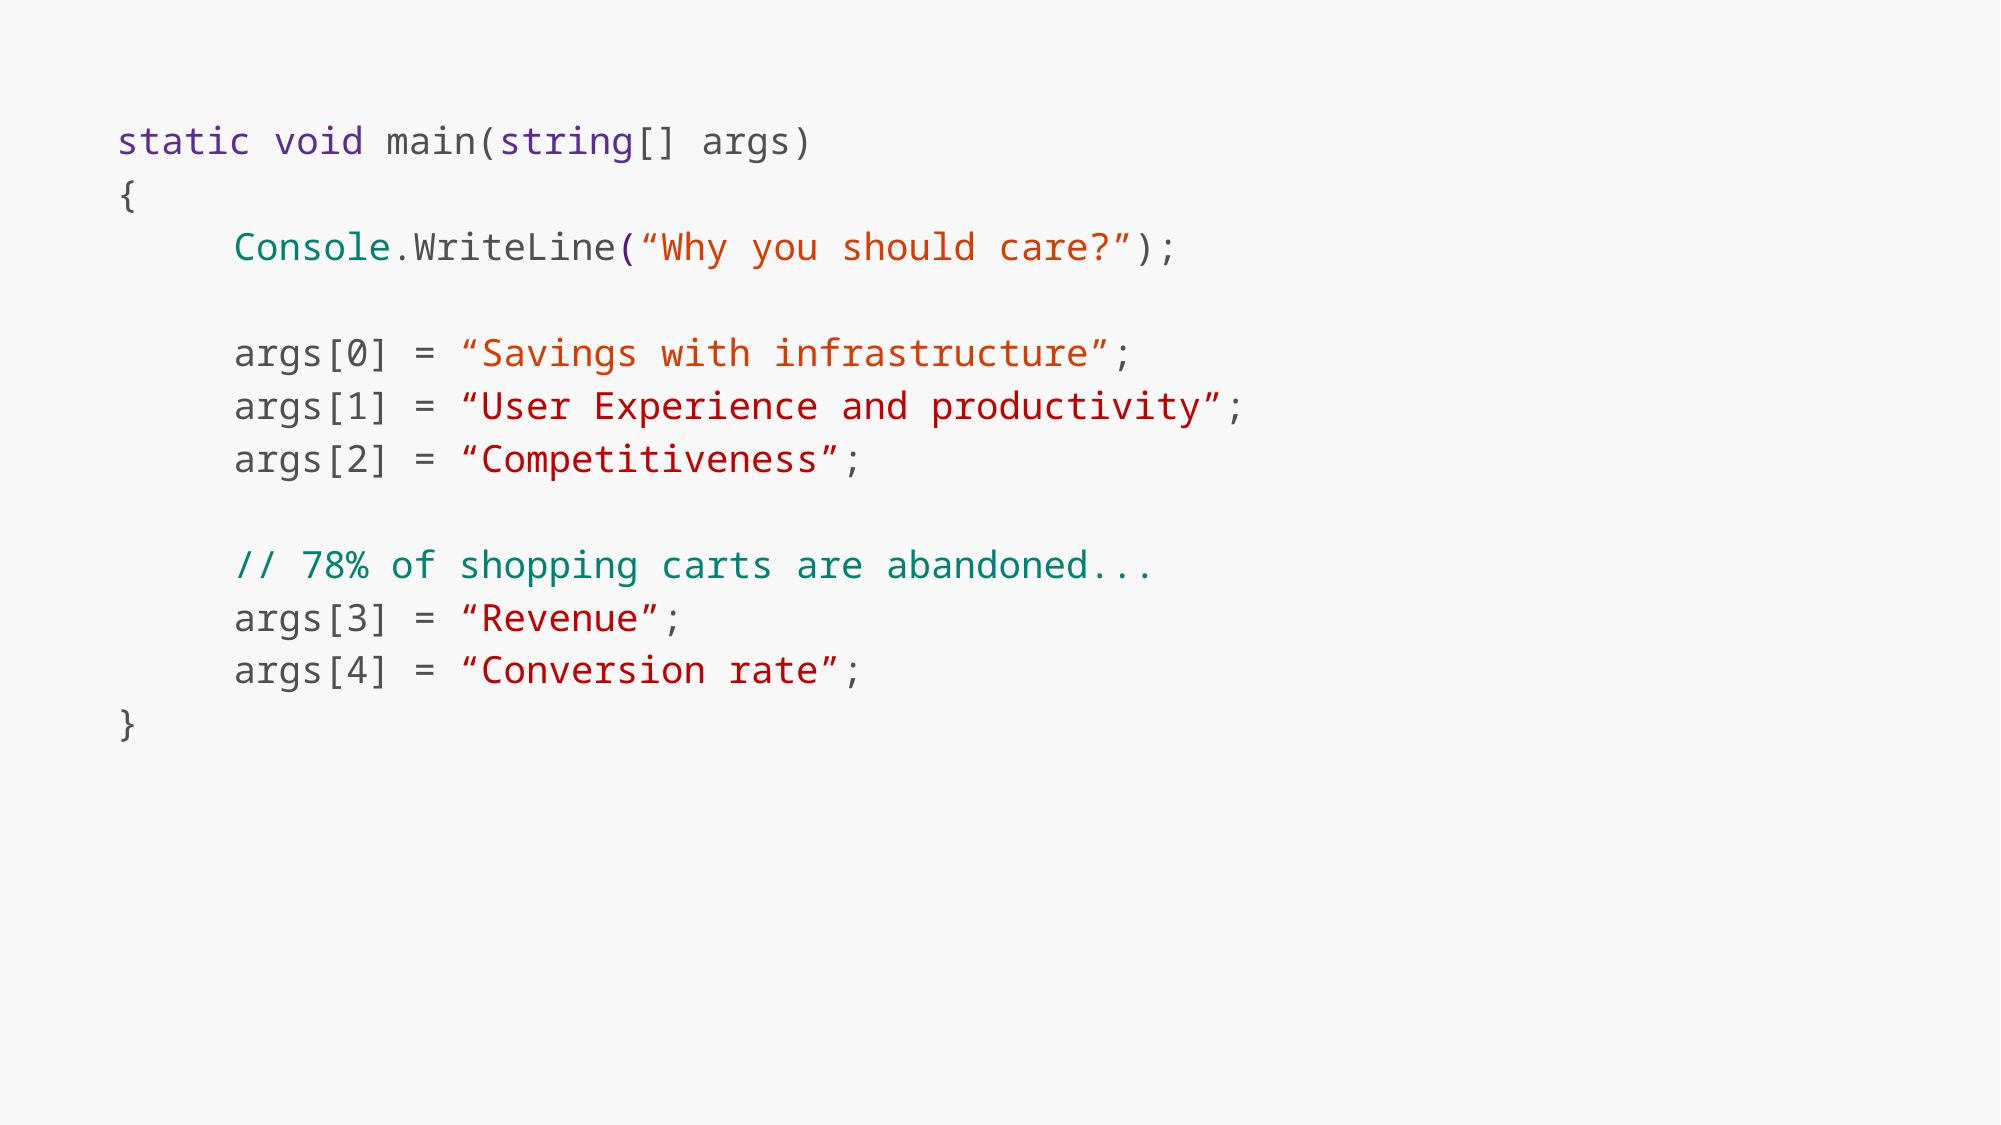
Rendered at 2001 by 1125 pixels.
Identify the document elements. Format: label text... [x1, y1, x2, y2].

text_box static void main(string[] args) { Console.WriteLine(“Why you should care?”); args[0] = “Savings with infrastructure”; args[1] = “User Experience and productivity”; args[2] = “Competitiveness”; // 78% of shopping carts are abandoned... args[3] = “Revenue”; args[4] = “Conversion rate”; } [101, 114, 1616, 753]
